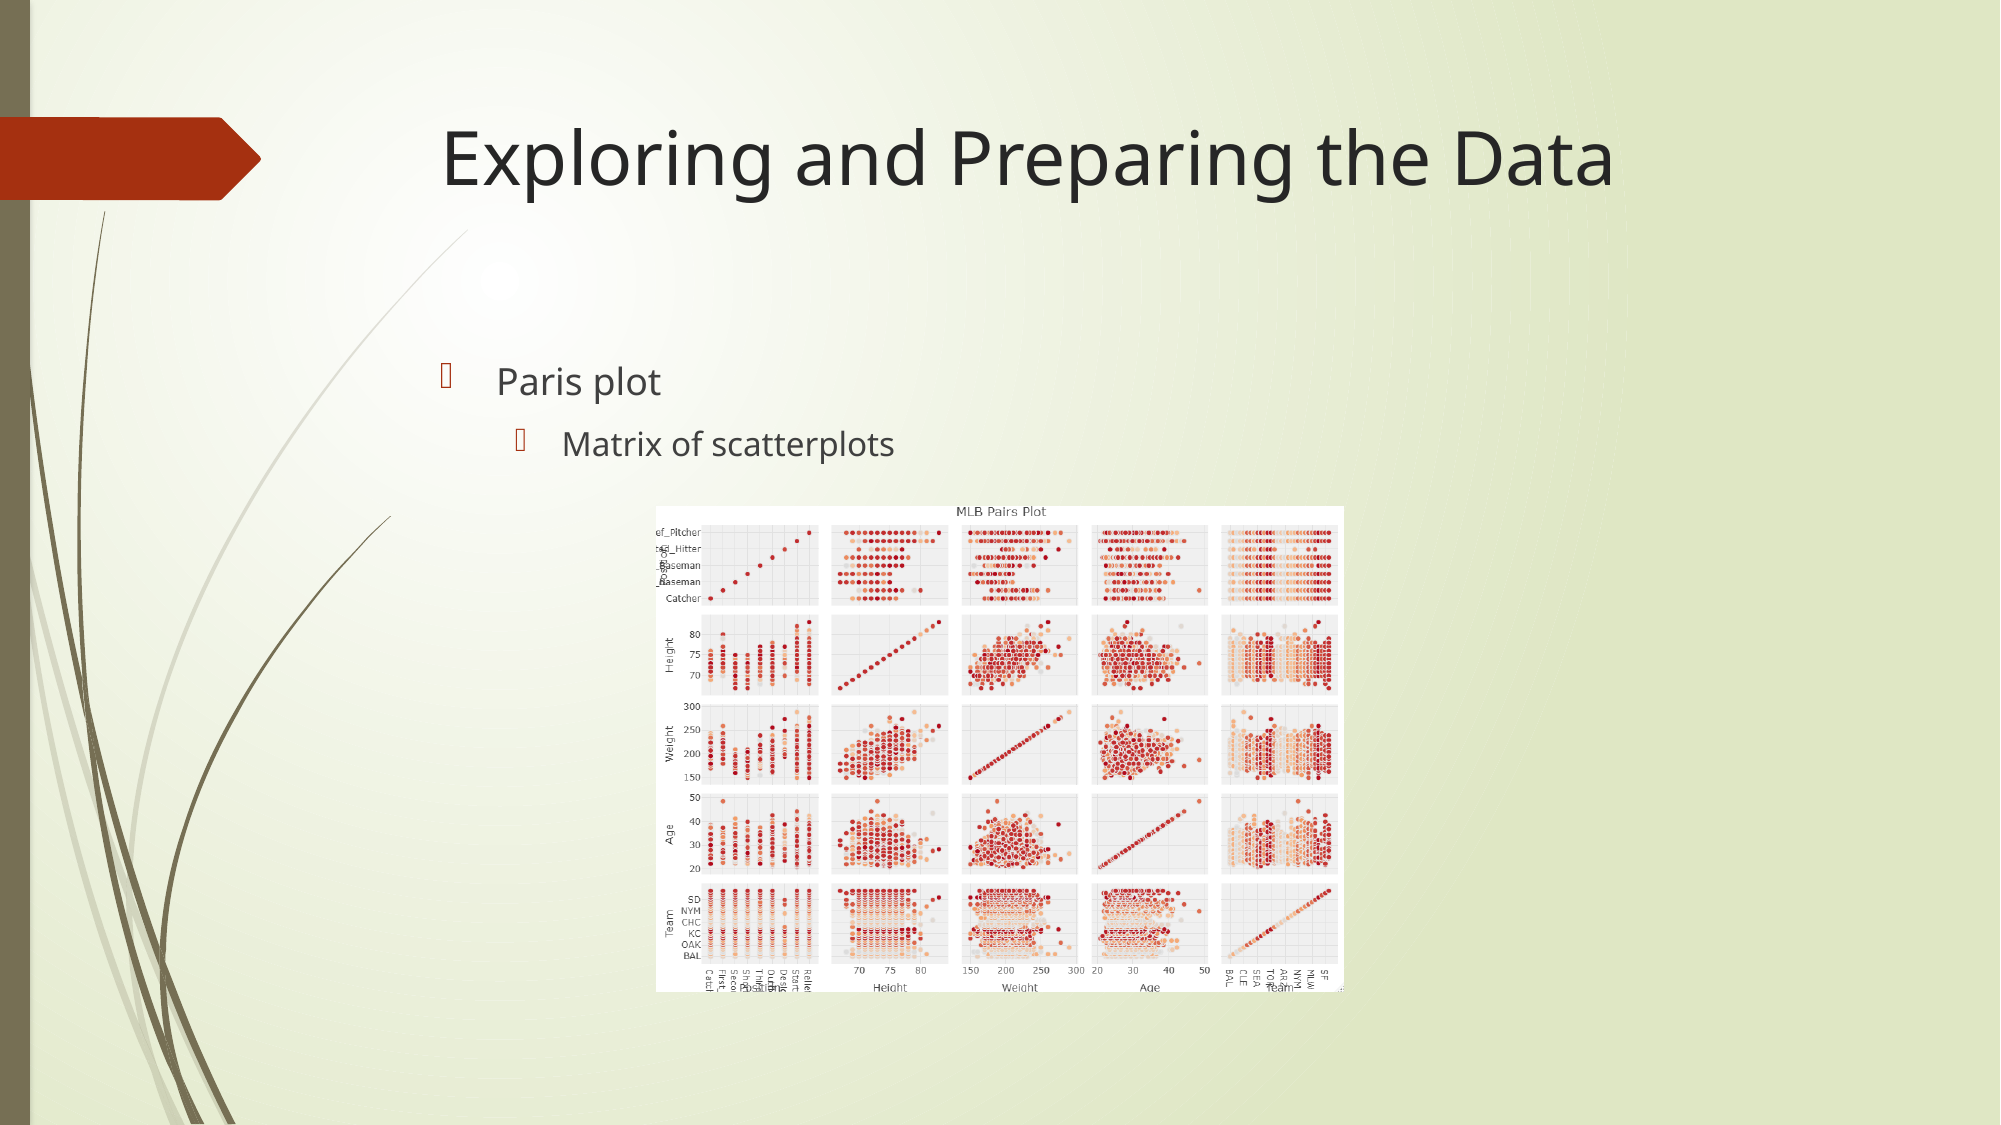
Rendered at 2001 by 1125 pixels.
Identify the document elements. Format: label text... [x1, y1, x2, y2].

title Exploring and Preparing the Data [425, 102, 1888, 313]
list Paris plot Matrix of scatterplots [424, 350, 1888, 970]
picture [656, 505, 1344, 992]
